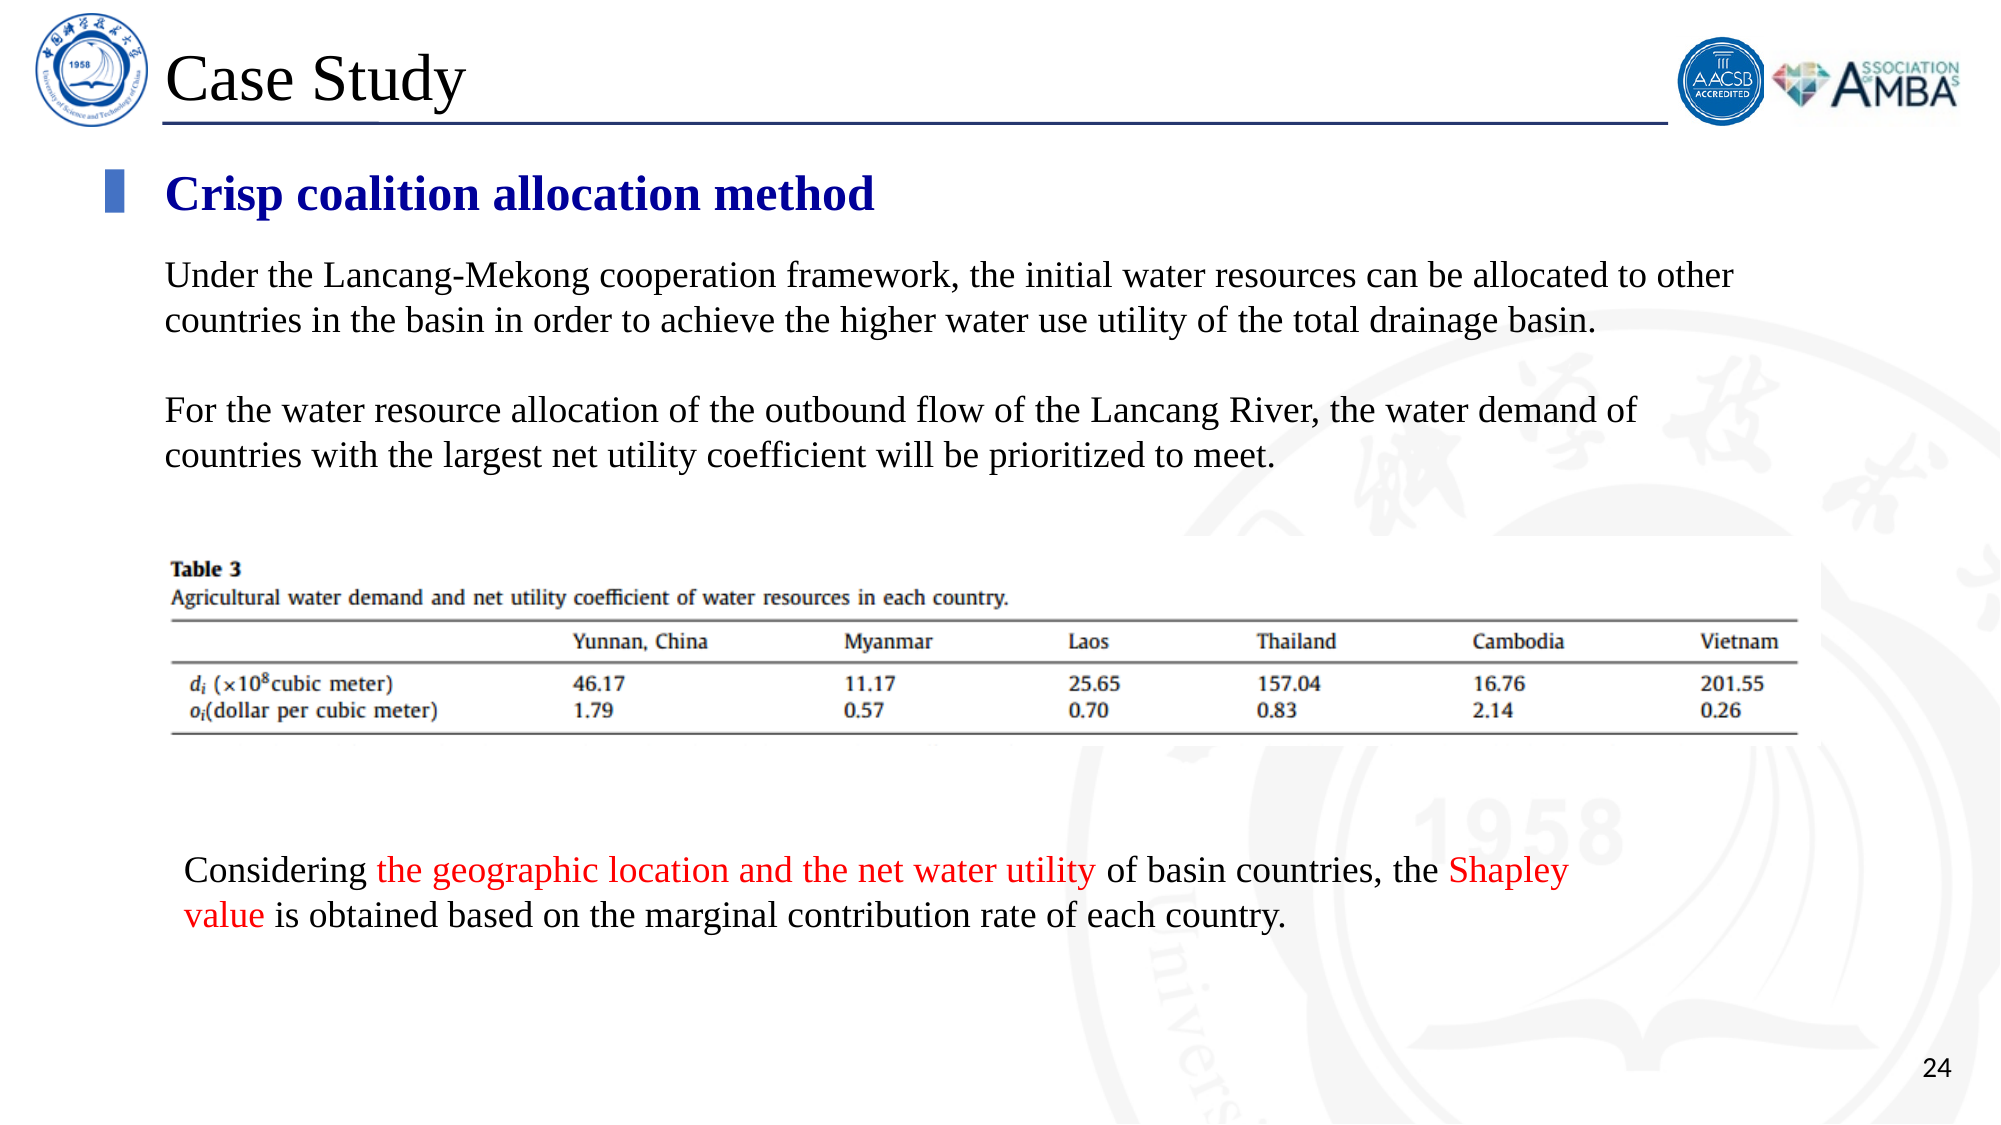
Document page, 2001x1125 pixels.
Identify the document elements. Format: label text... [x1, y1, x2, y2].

text_box Under the Lancang-Mekong cooperation framework, the initial water resources can be allocated to other countries in the basin in order to achieve the higher water use utility of the total drainage basin. [149, 243, 1791, 348]
picture [35, 13, 148, 127]
text_box For the water resource allocation of the outbound flow of the Lancang River, the water demand of countries with the largest net utility coefficient will be prioritized to meet. [149, 377, 1791, 483]
picture [149, 308, 2000, 1124]
text_box [105, 169, 125, 213]
text_box Crisp coalition allocation method [149, 152, 1690, 228]
title Case Study [150, 32, 1000, 126]
picture [1676, 35, 1965, 127]
text_box Considering the geographic location and the net water utility of basin countries, the Shapley value is obtained based on the marginal contribution rate of each country. [168, 837, 1674, 943]
slide_number 24 [1516, 1035, 1967, 1096]
